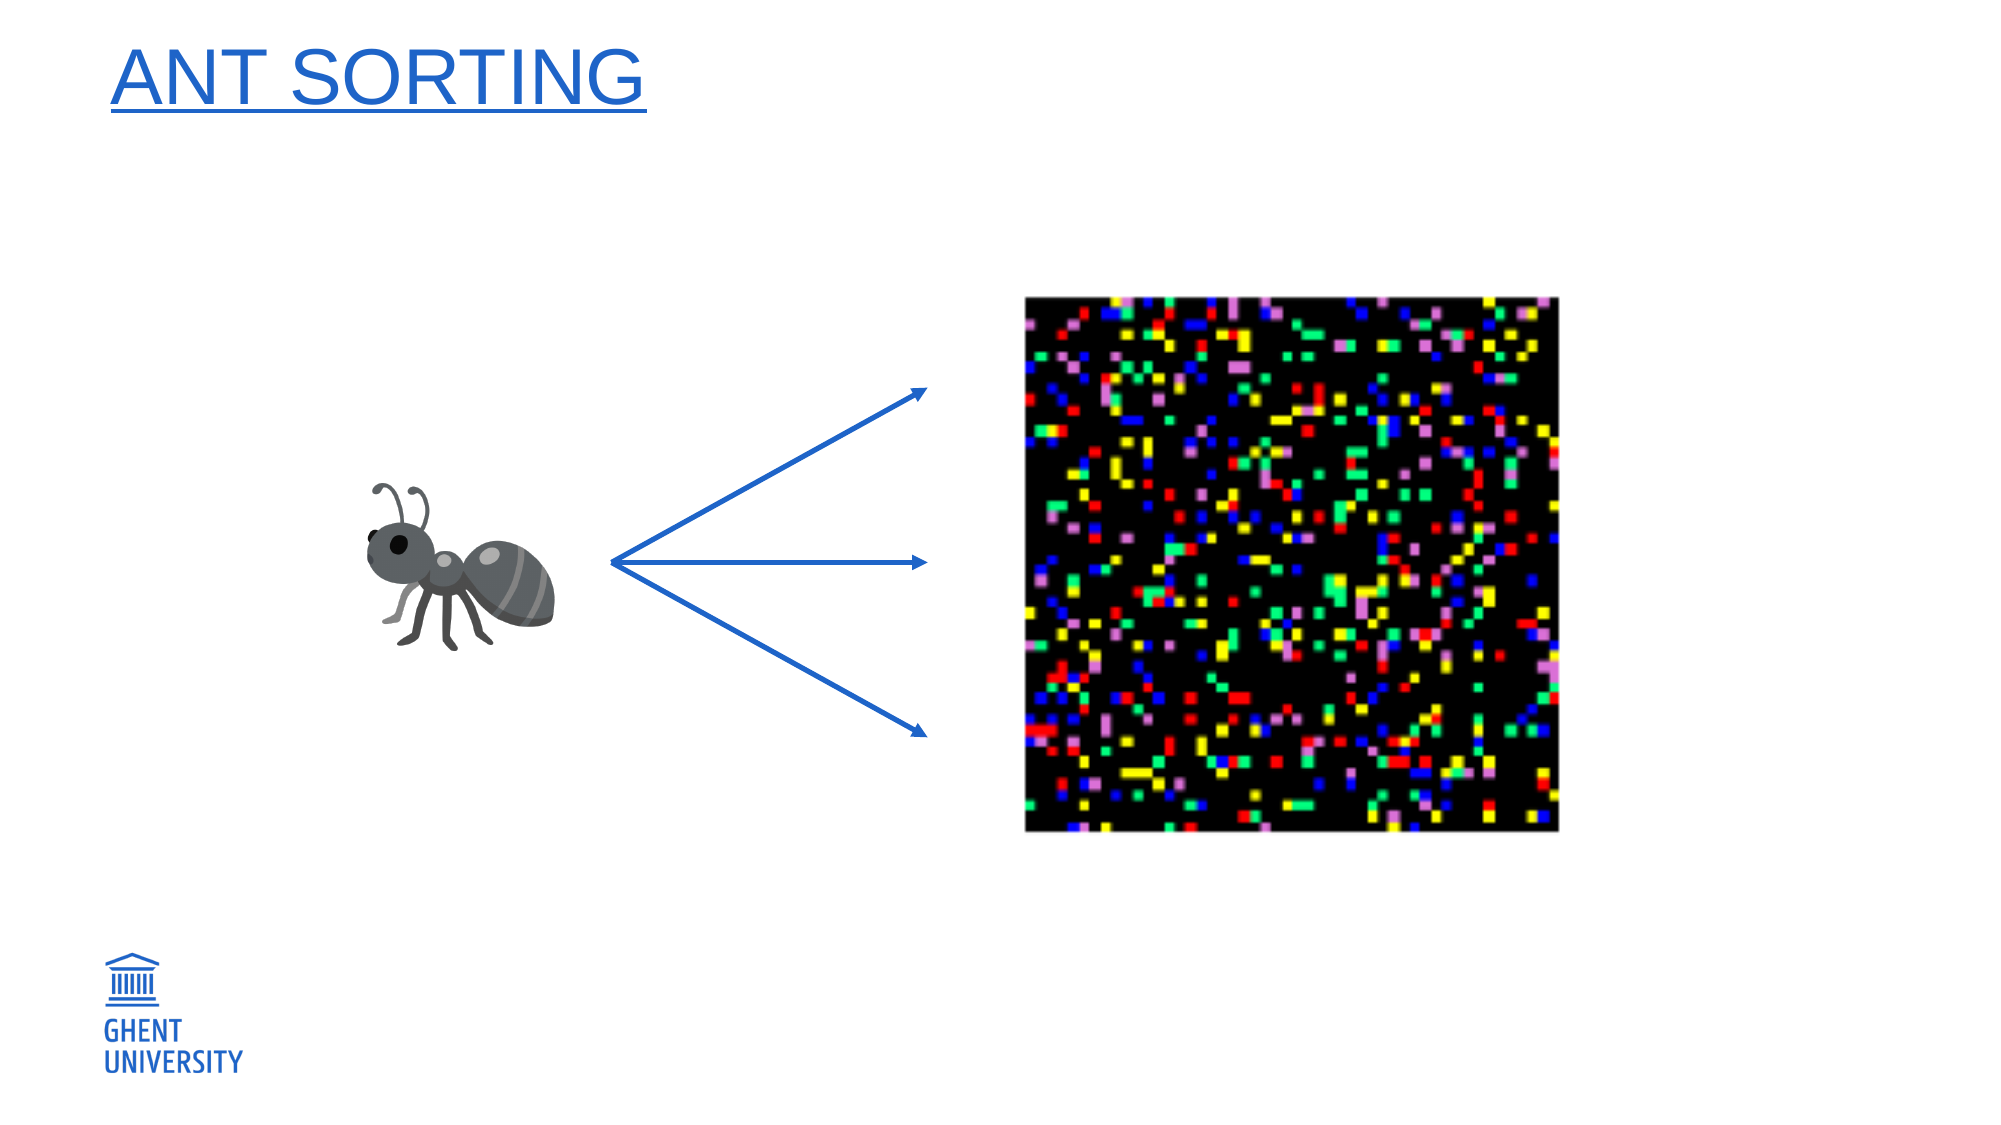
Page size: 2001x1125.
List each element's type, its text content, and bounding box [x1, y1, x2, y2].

title Ant sorting [95, 29, 1908, 129]
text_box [611, 387, 928, 562]
picture [52, 912, 319, 1125]
picture [999, 271, 1582, 854]
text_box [611, 562, 928, 738]
picture [360, 462, 561, 663]
